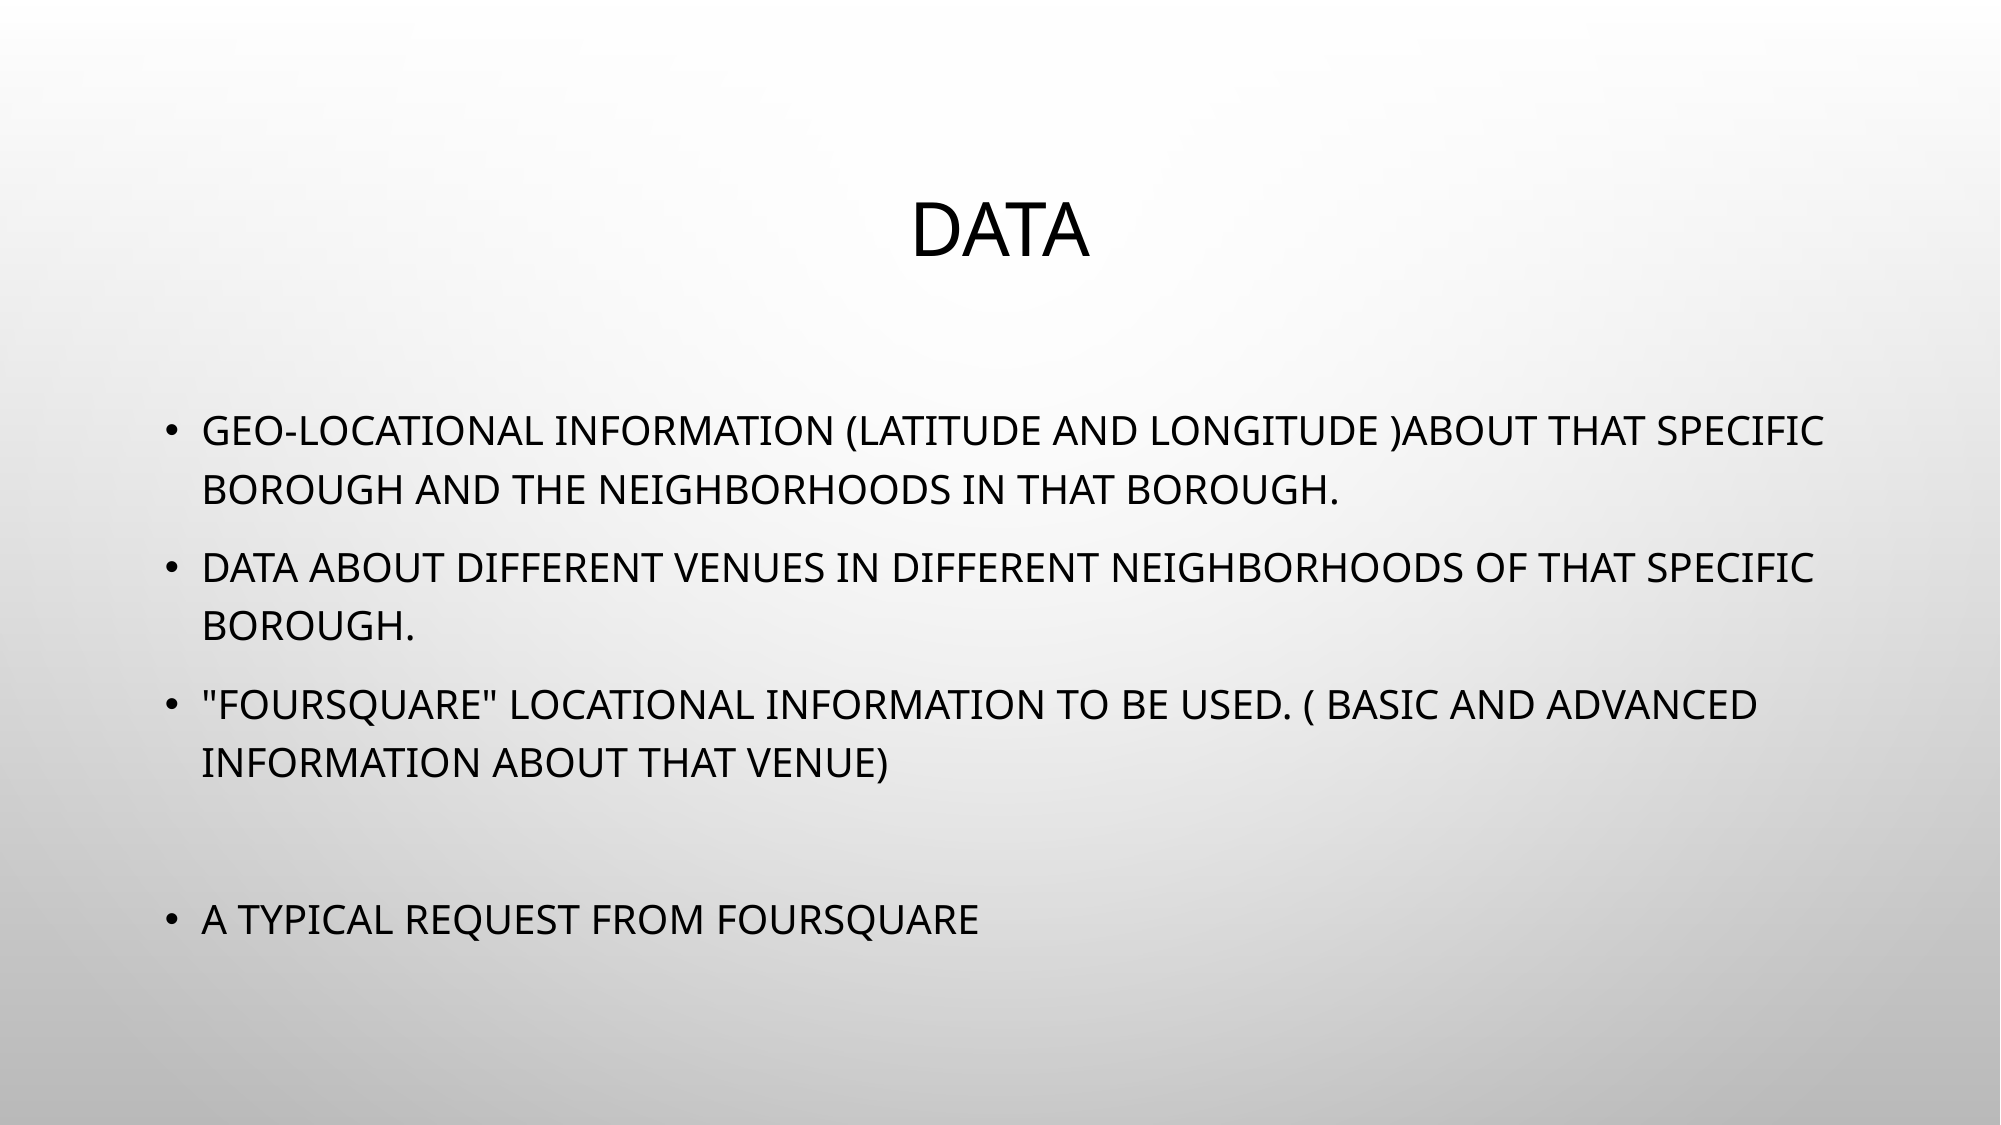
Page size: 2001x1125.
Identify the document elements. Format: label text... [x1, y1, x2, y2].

picture [0, 0, 2000, 1125]
title Data [149, 101, 1851, 364]
list Geo-locational information (latitude and longitude )about that specific borough and the neighborhoods in that borough. Data about different venues in different neighborhoods of that specific borough. "Foursquare" locational information to be used. ( basic and advanced information about that venue) A typical request from Foursquare [149, 388, 1851, 950]
